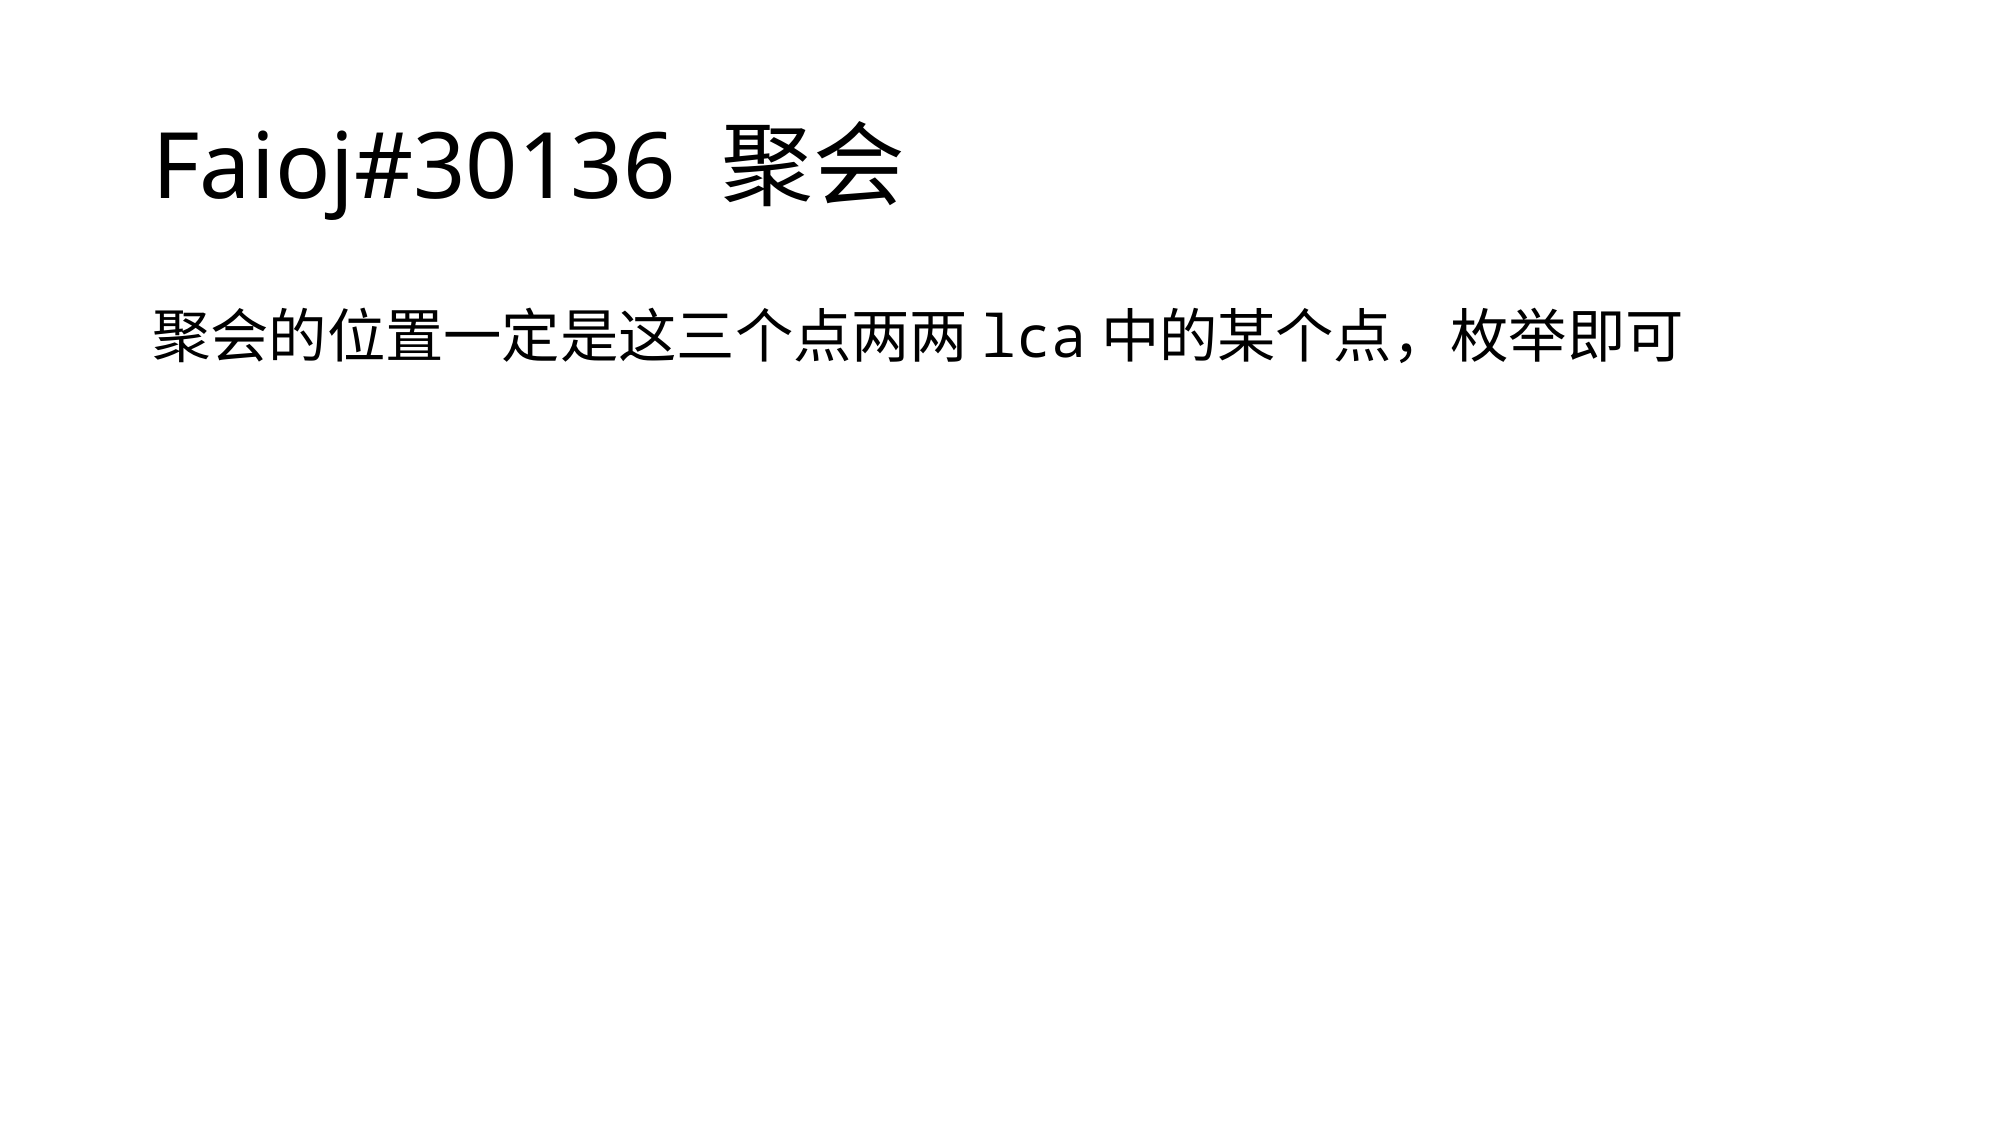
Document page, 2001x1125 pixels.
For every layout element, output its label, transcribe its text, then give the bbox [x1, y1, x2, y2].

title Faioj#30136 聚会 [137, 59, 1863, 278]
list 聚会的位置一定是这三个点两两lca中的某个点，枚举即可 [137, 299, 1863, 1014]
